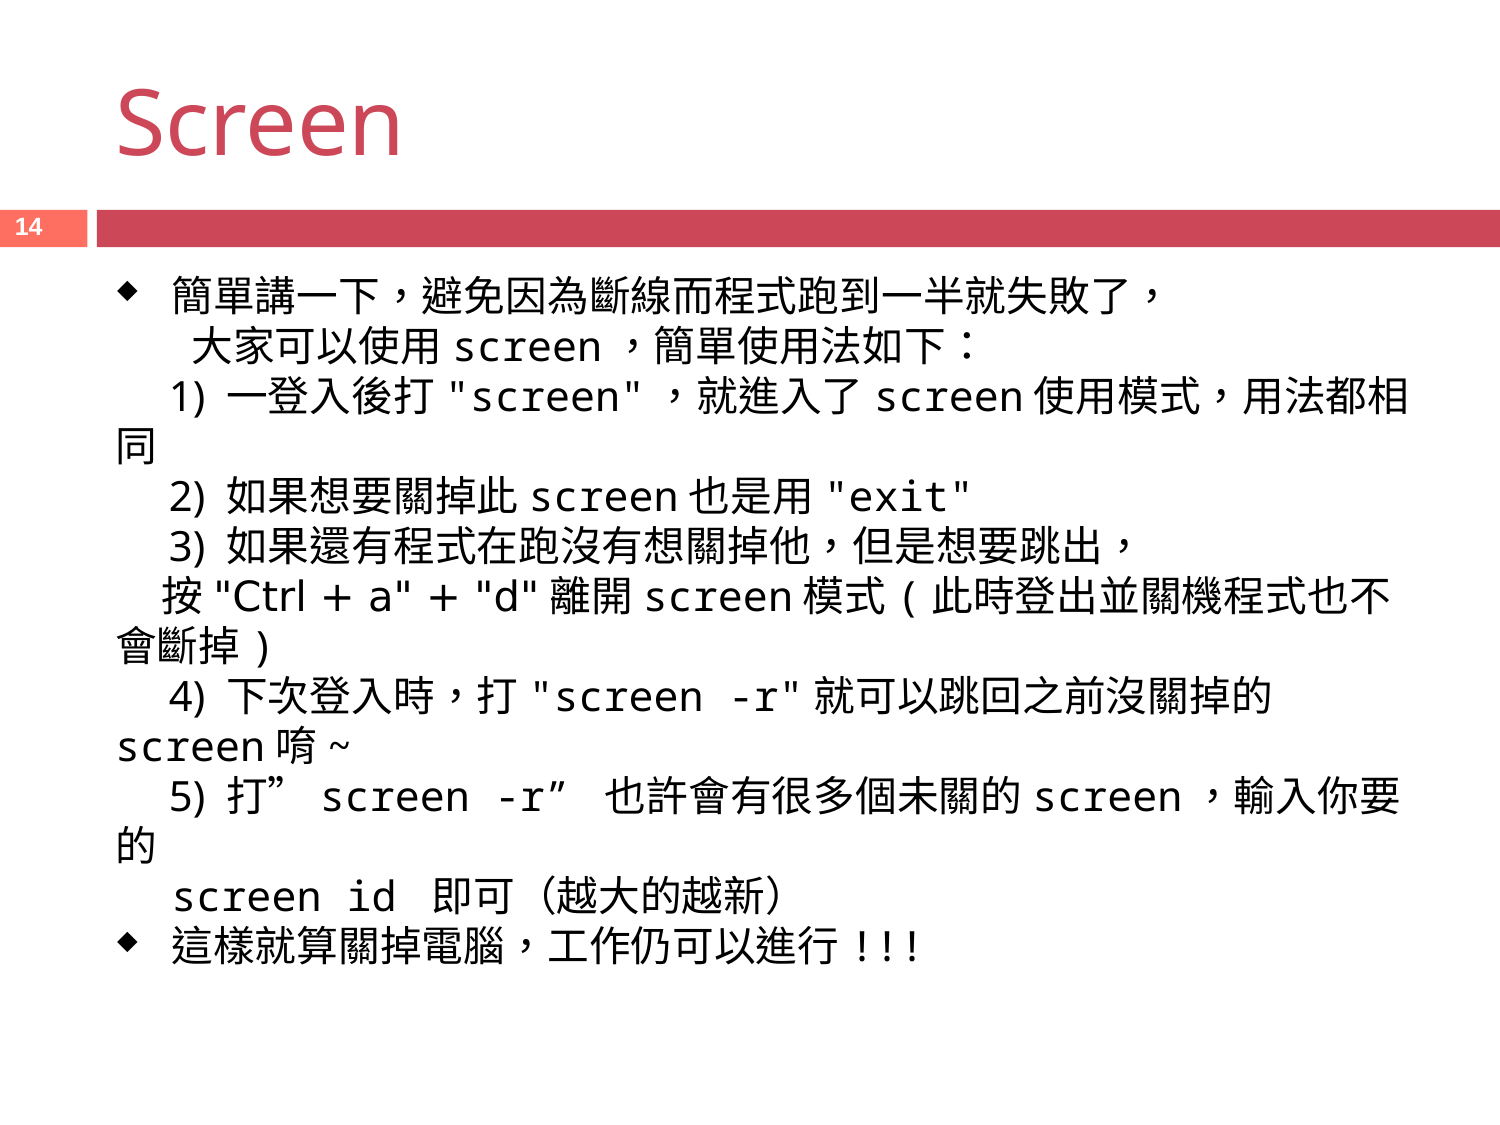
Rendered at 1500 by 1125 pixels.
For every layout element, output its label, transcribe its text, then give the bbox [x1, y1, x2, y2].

text_box 14 [0, 208, 88, 249]
text_box 簡單講一下，避免因為斷線而程式跑到一半就失敗了， 大家可以使用screen，簡單使用法如下： 1) 一登入後打"screen"，就進入了screen使用模式，用法都相同 2) 如果想要關掉此screen也是用"exit" 3) 如果還有程式在跑沒有想關掉他，但是想要跳出， 按"Ctrl + a" + "d"離開screen模式(此時登出並關機程式也不會斷掉) 4) 下次登入時，打"screen -r"就可以跳回之前沒關掉的screen唷~ 5) 打”screen -r” 也許會有很多個未關的screen，輸入你要的 screen id 即可（越大的越新） 這樣就算關掉電腦，工作仍可以進行!!! [100, 262, 1438, 1000]
text_box Screen [100, 37, 1438, 200]
